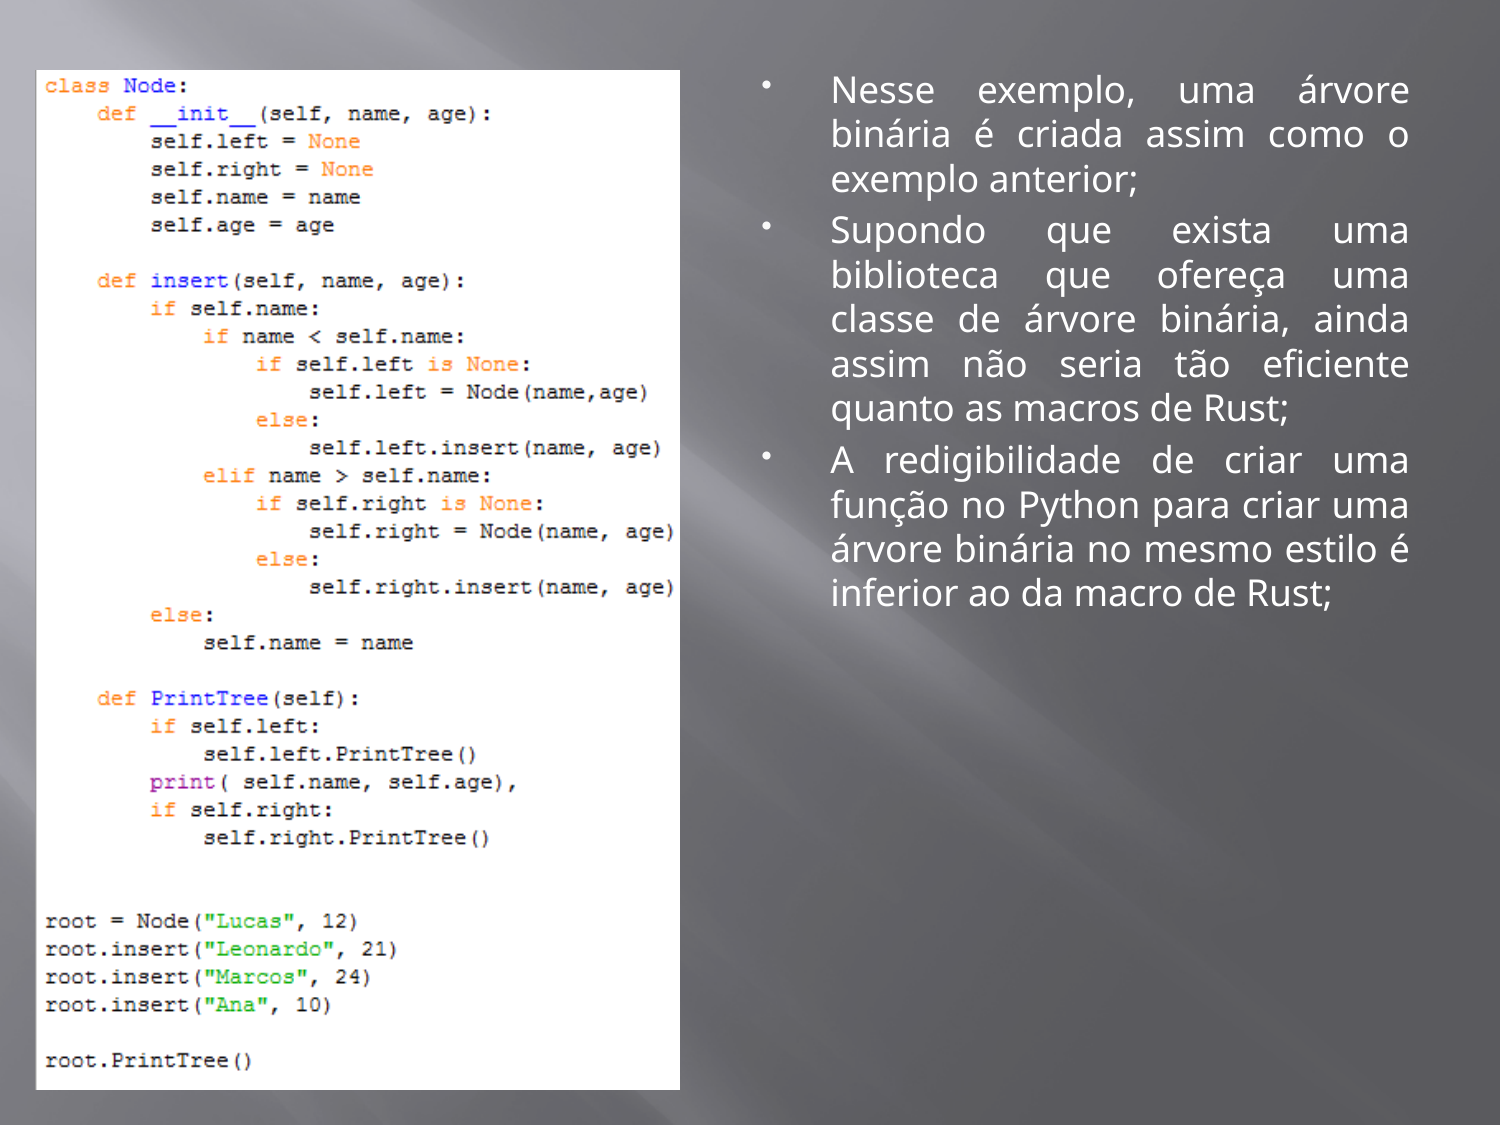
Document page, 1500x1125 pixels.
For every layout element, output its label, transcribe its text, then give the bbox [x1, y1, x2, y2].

list Nesse exemplo, uma árvore binária é criada assim como o exemplo anterior; Supondo que exista uma biblioteca que ofereça uma classe de árvore binária, ainda assim não seria tão eficiente quanto as macros de Rust; A redigibilidade de criar uma função no Python para criar uma árvore binária no mesmo estilo é inferior ao da macro de Rust; [726, 58, 1425, 645]
picture [34, 70, 680, 1091]
